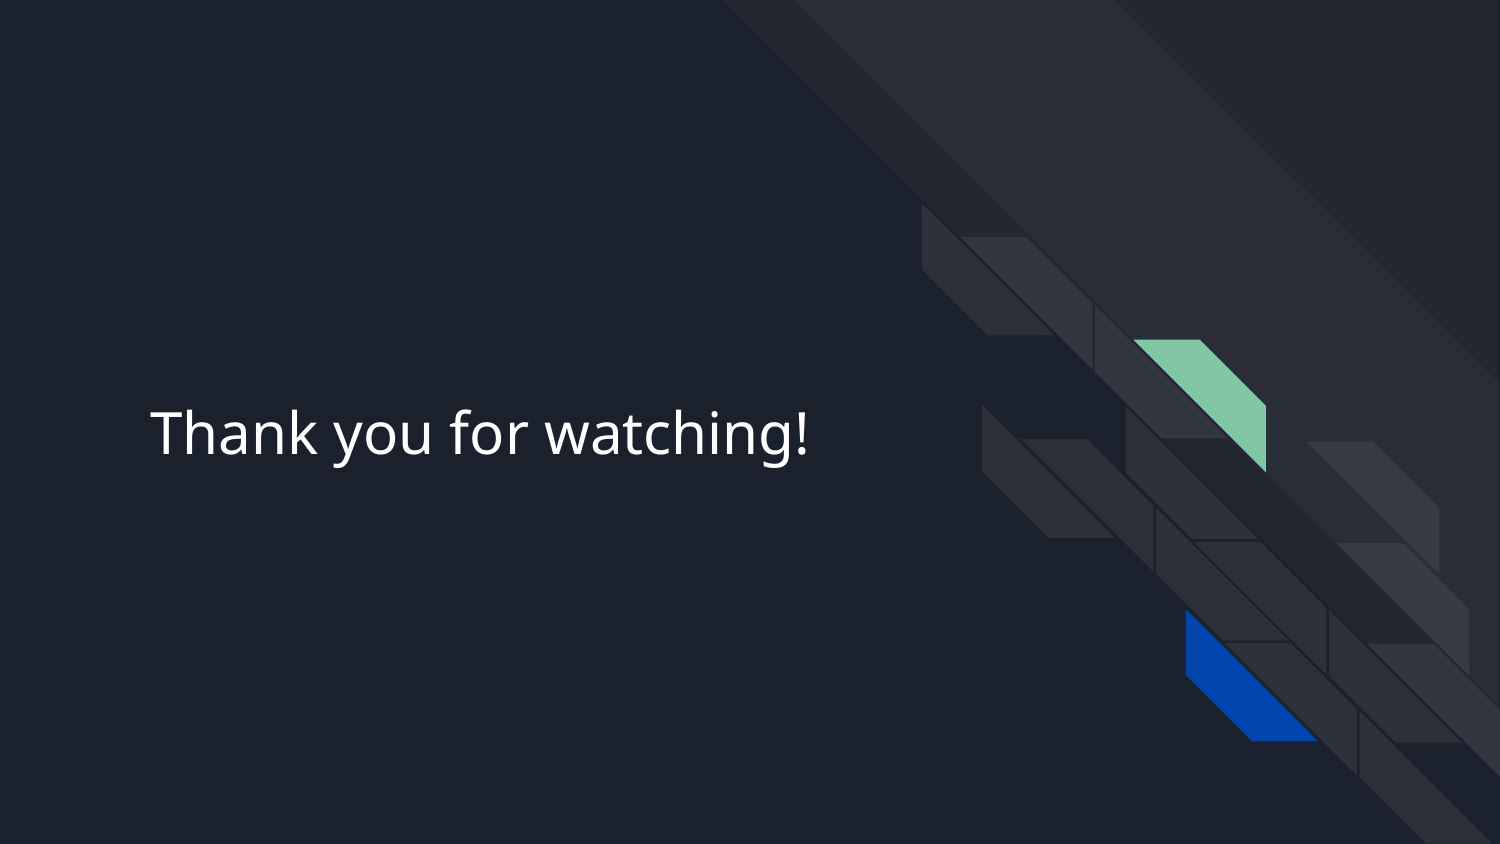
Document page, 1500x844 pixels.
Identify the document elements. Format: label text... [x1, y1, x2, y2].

title Thank you for watching! [135, 336, 888, 526]
